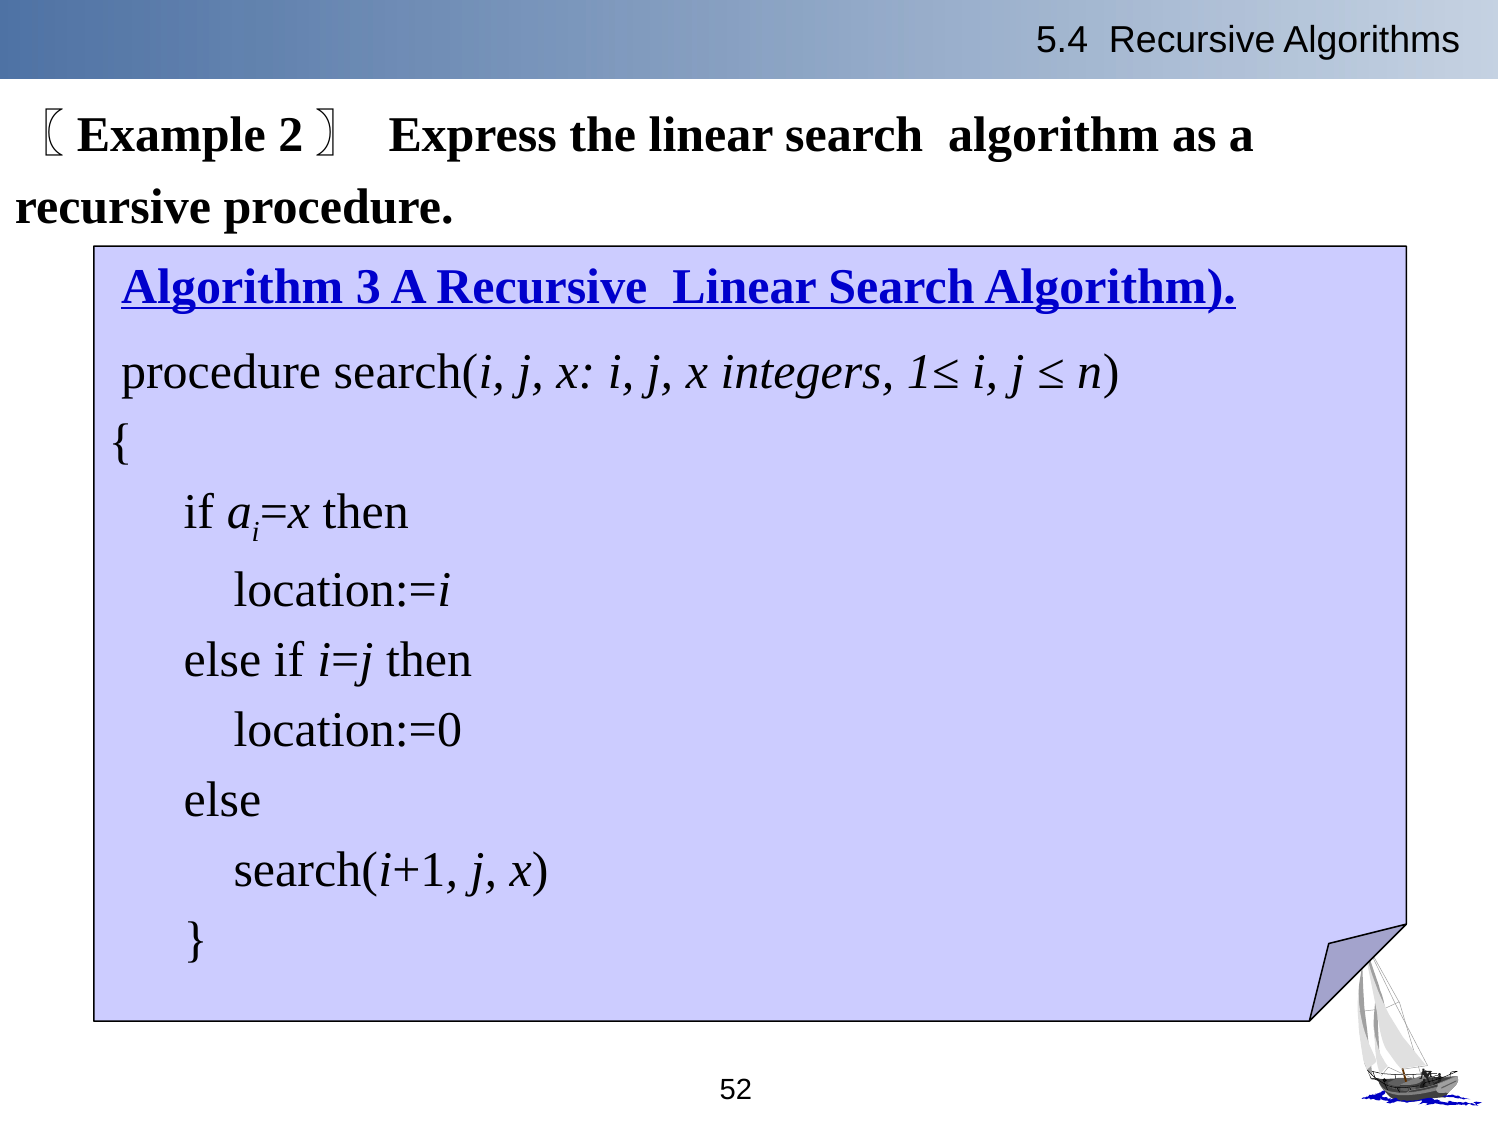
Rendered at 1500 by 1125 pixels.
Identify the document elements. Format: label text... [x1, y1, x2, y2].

text_box Algorithm 3 A Recursive Linear Search Algorithm). procedure search(i, j, x: i, j, x integers, 1≤ i, j ≤ n) { if ai=x then location:=i else if i=j then location:=0 else search(i+1, j, x) } [93, 246, 1407, 1022]
slide_number 52 [666, 1049, 768, 1125]
picture [0, 0, 1500, 79]
text_box 5.4 Recursive Algorithms [900, 7, 1475, 67]
text_box 〖Example 2〗 Express the linear search algorithm as a recursive procedure. [0, 81, 1465, 241]
